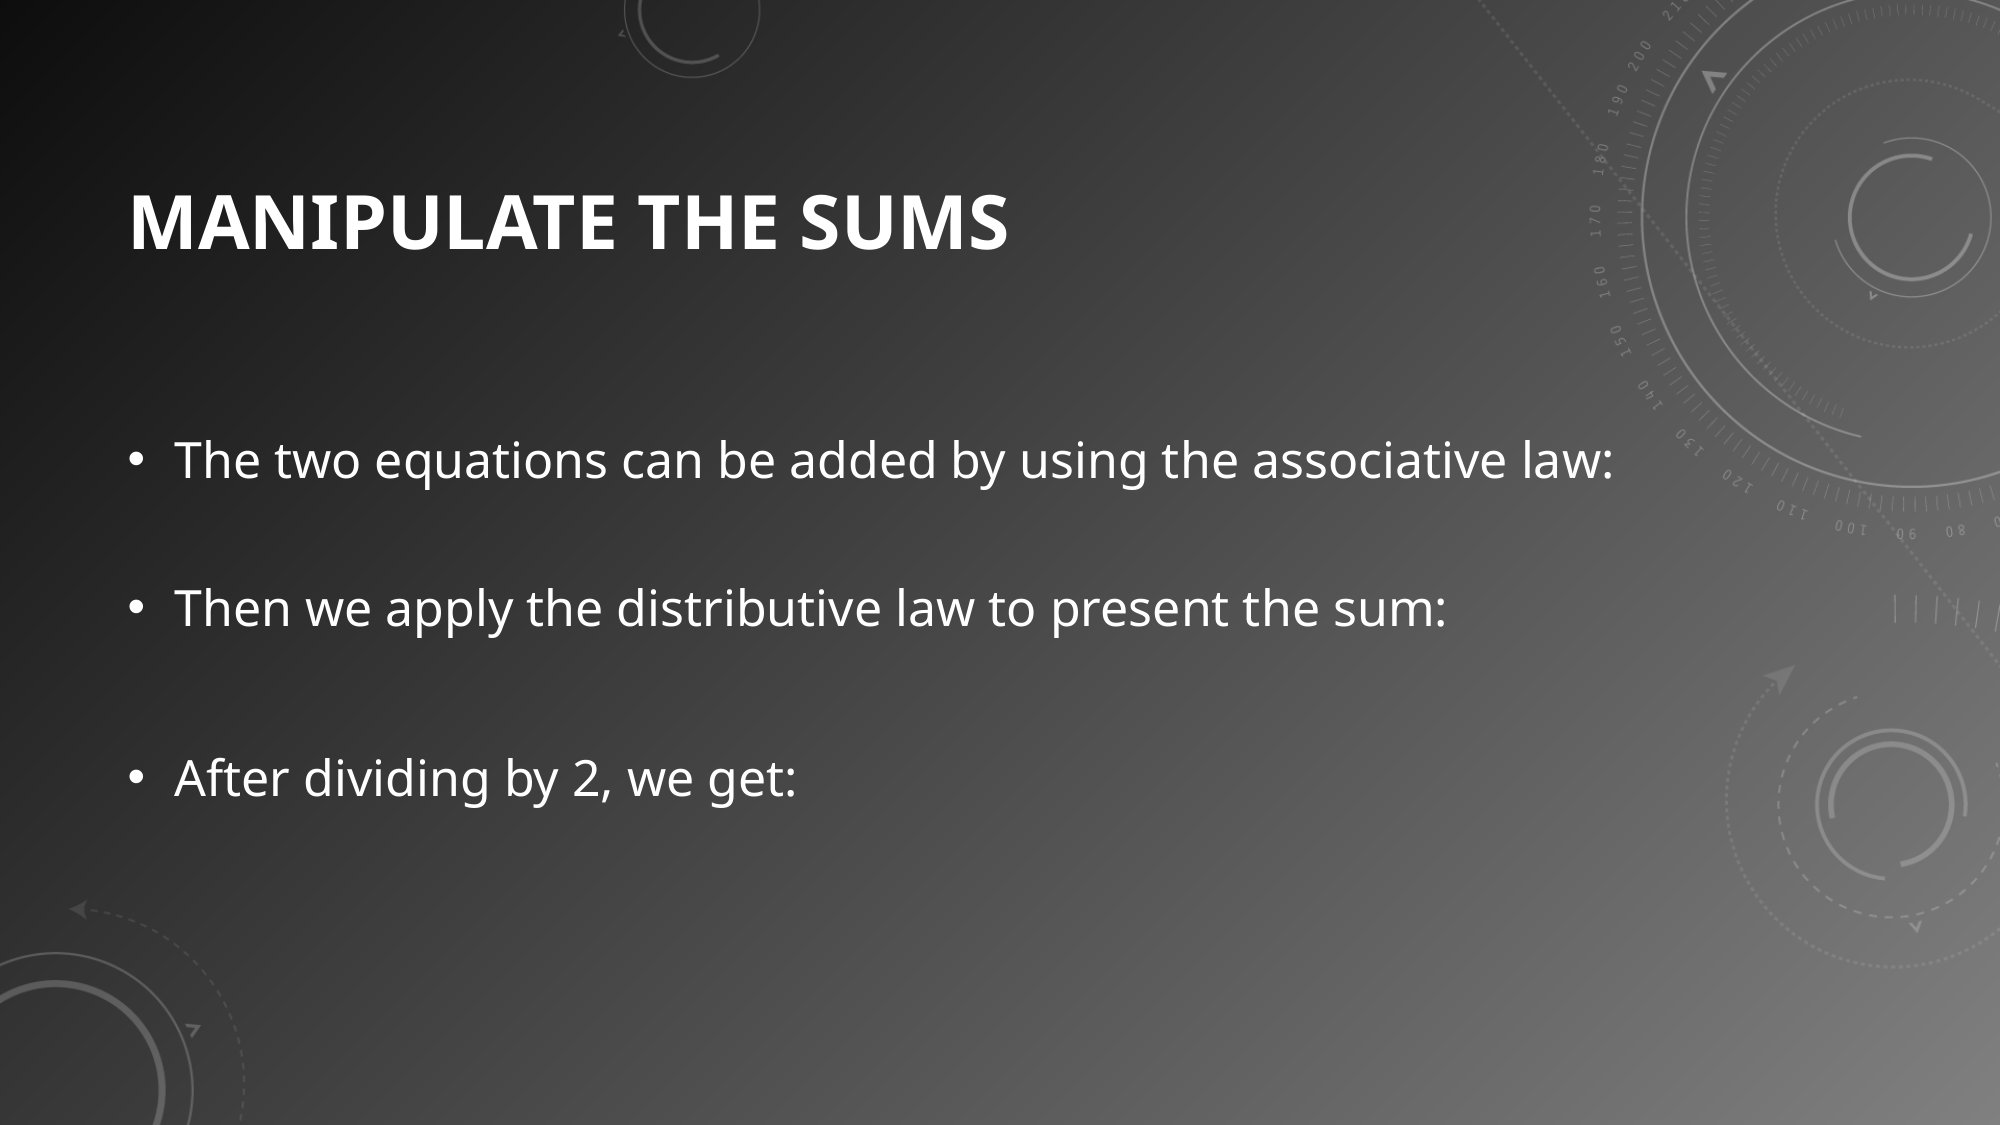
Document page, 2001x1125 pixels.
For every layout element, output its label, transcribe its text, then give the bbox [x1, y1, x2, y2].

picture [0, 0, 2000, 1125]
title Manipulate the sums [112, 99, 1775, 339]
